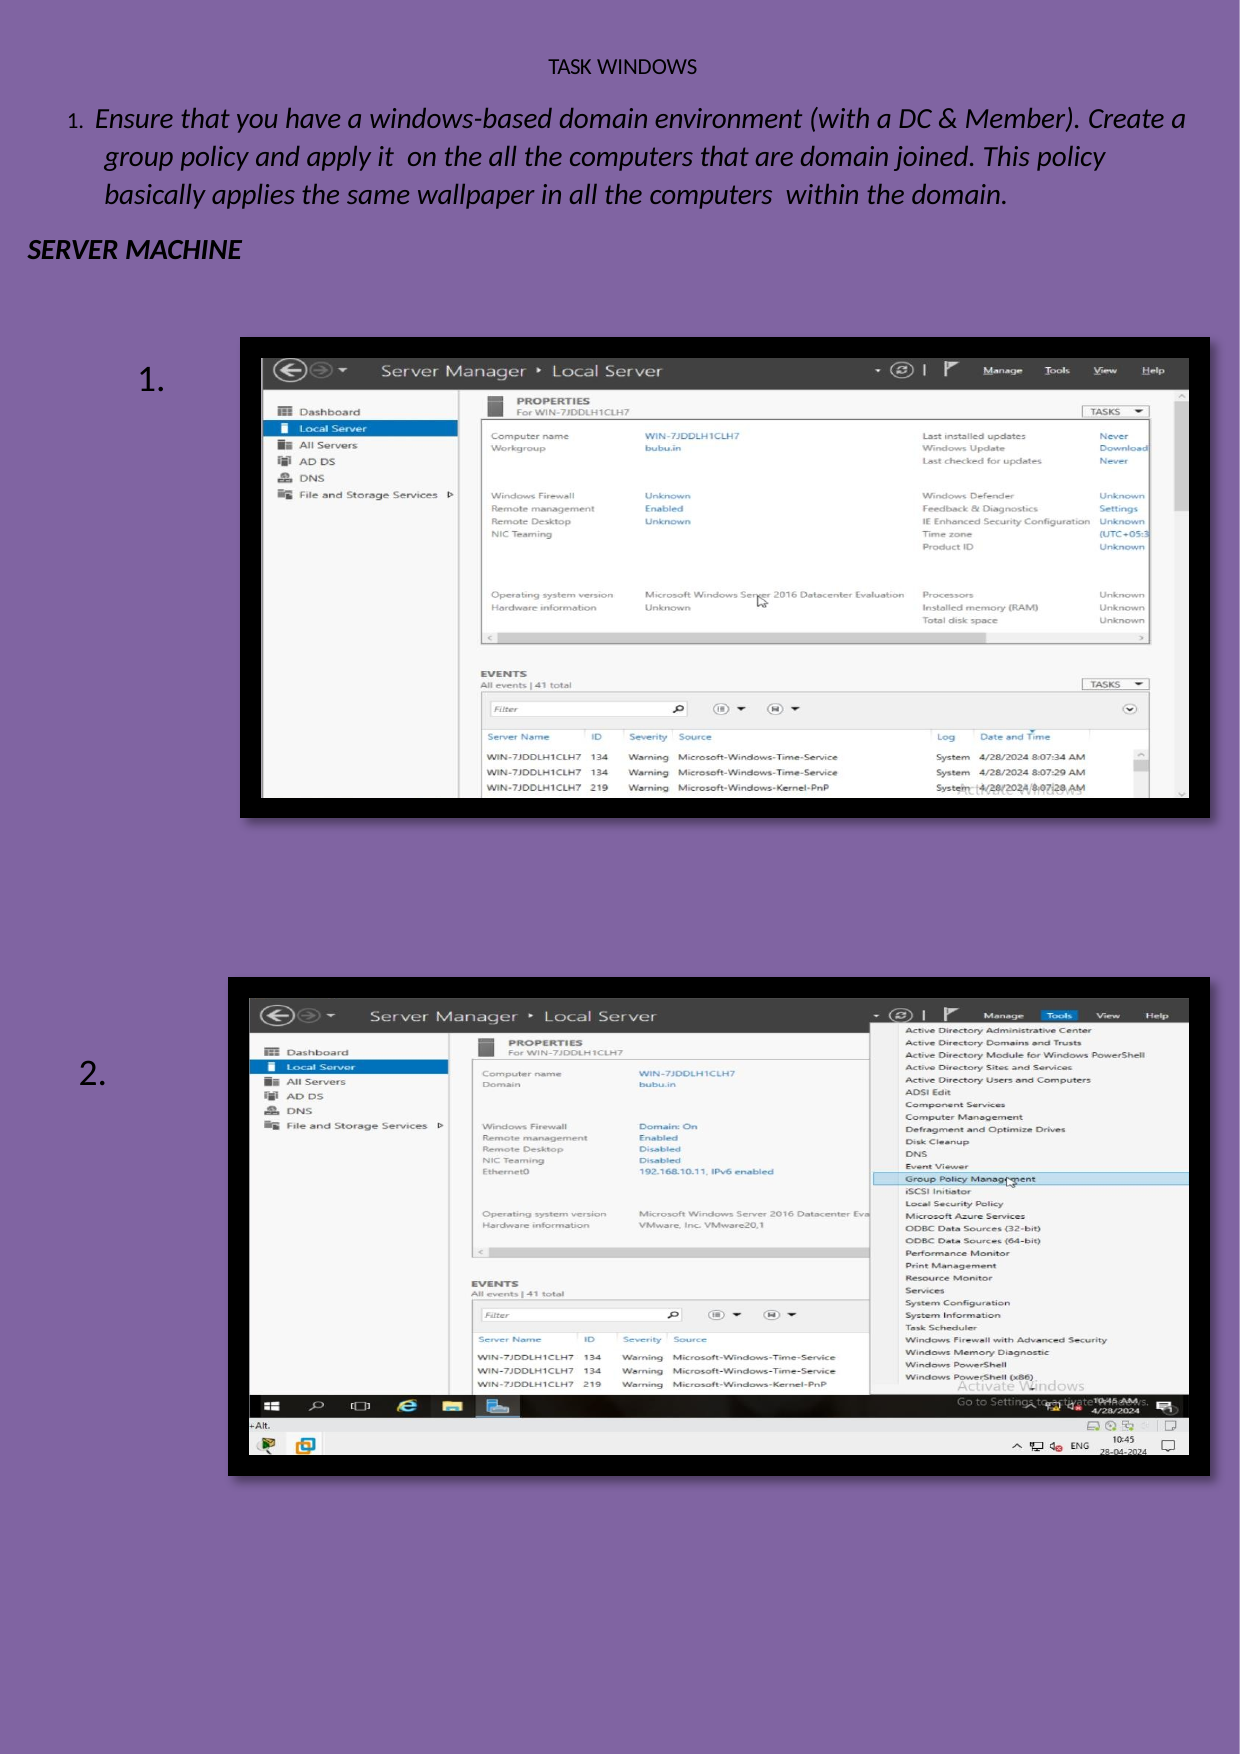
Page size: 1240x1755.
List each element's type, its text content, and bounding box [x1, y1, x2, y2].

text_box 2. [63, 1040, 243, 1101]
text_box 1. [122, 346, 423, 407]
picture [248, 997, 1190, 1456]
picture [260, 357, 1190, 798]
text_box TASK WINDOWS 1. Ensure that you have a windows-based domain environment (with a DC & Member). Create a group policy and apply it on the all the computers that are domain joined. This policy basically applies the same wallpaper in all the computers within the domain. SERVER MACHINE [27, 49, 1207, 265]
